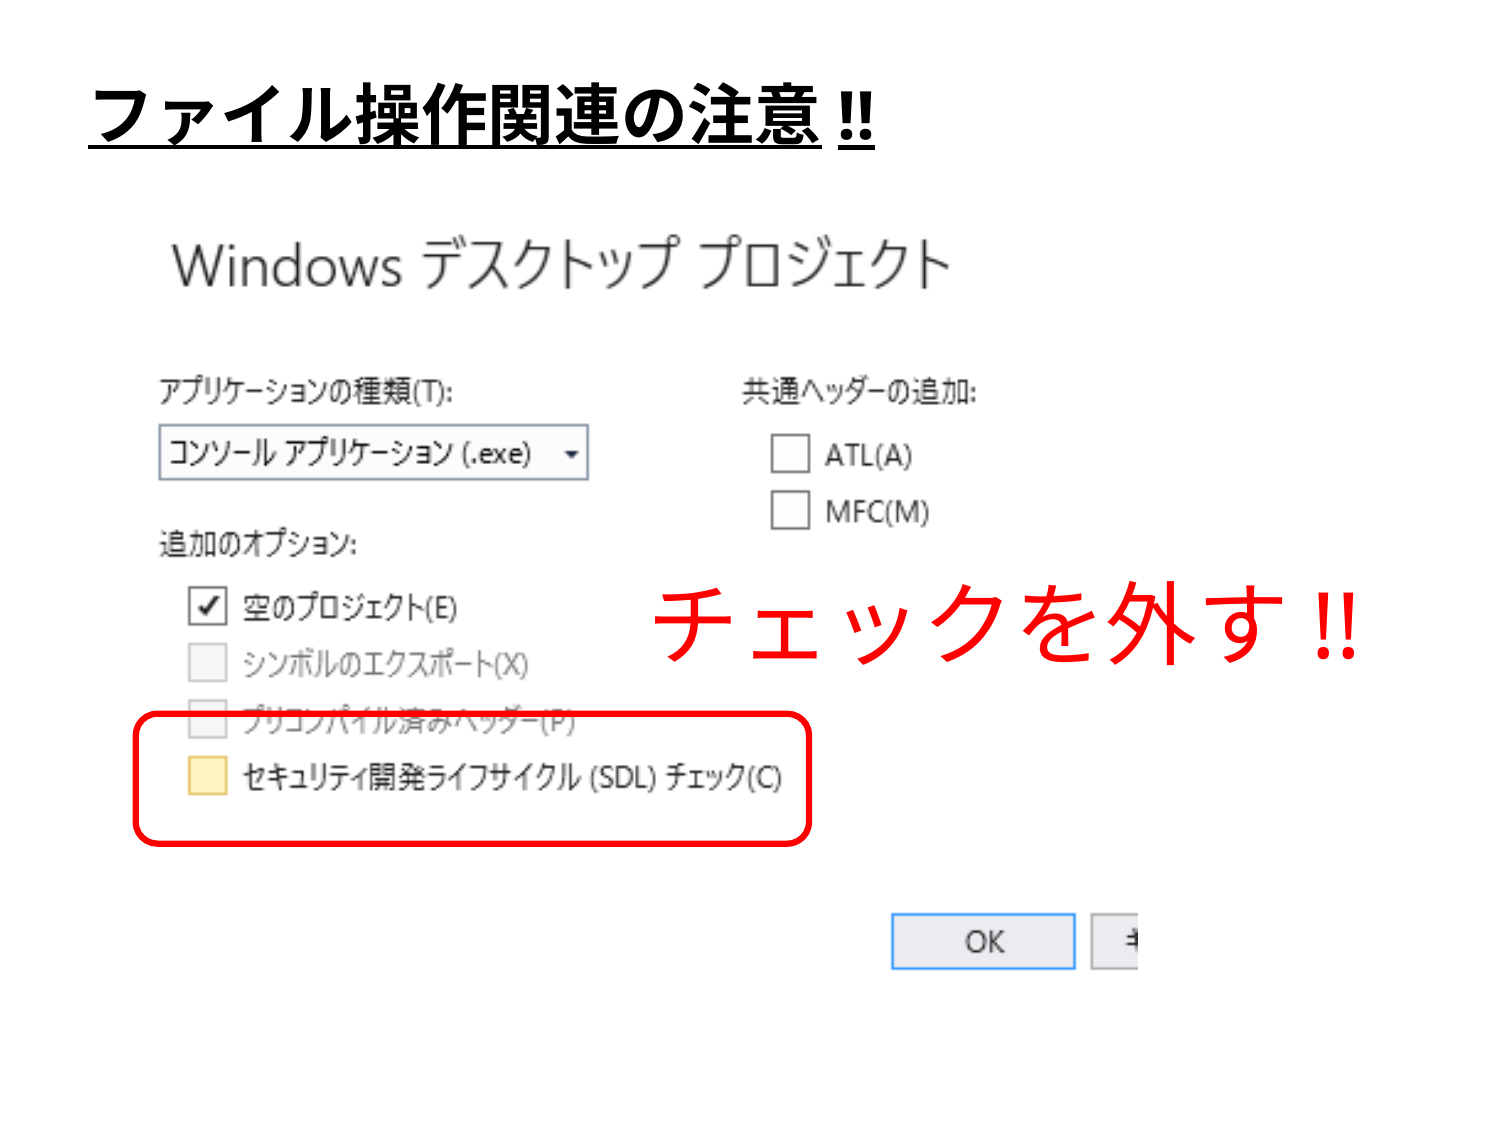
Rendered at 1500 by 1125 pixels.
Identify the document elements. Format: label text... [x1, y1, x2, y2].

text_box [133, 717, 142, 840]
text_box ファイル操作関連の注意!! [72, 65, 891, 161]
text_box チェックを外す!! [1142, 559, 1376, 685]
picture [147, 195, 1138, 1000]
